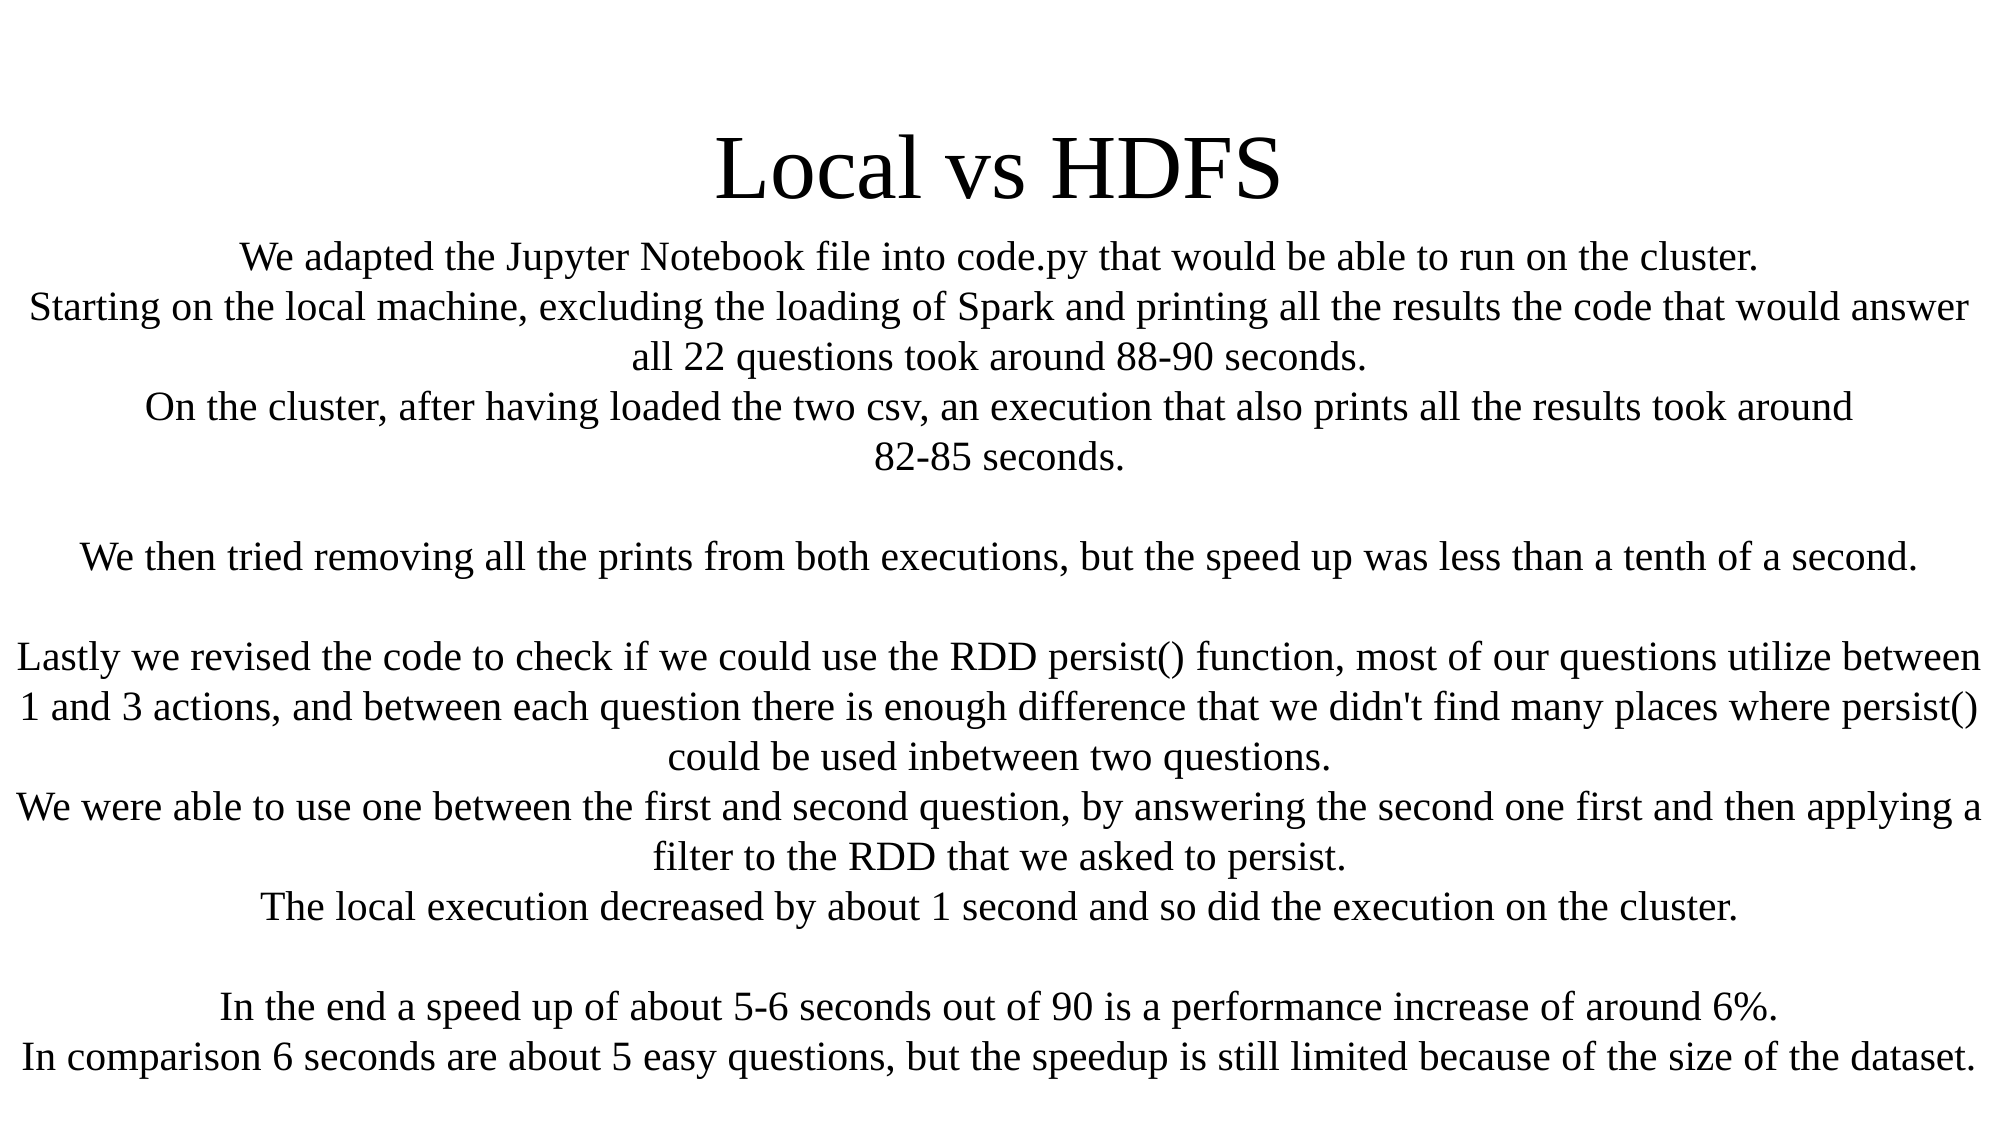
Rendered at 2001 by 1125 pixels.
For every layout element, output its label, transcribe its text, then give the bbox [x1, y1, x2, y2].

title Local vs HDFS [137, 59, 1863, 220]
text_box We adapted the Jupyter Notebook file into code.py that would be able to run on the cluster. Starting on the local machine, excluding the loading of Spark and printing all the results the code that would answer all 22 questions took around 88-90 seconds. On the cluster, after having loaded the two csv, an execution that also prints all the results took around 82-85 seconds. We then tried removing all the prints from both executions, but the speed up was less than a tenth of a second. Lastly we revised the code to check if we could use the RDD persist() function, most of our questions utilize between 1 and 3 actions, and between each question there is enough difference that we didn't find many places where persist() could be used inbetween two questions. We were able to use one between the first and second question, by answering the second one first and then applying a filter to the RDD that we asked to persist. The local execution decreased by about 1 second and so did the execution on the cluster. In the end a speed up of about 5-6 seconds out of 90 is a performance increase of around 6%. In comparison 6 seconds are about 5 easy questions, but the speedup is still limited because of the size of the dataset. [0, 220, 2000, 1125]
